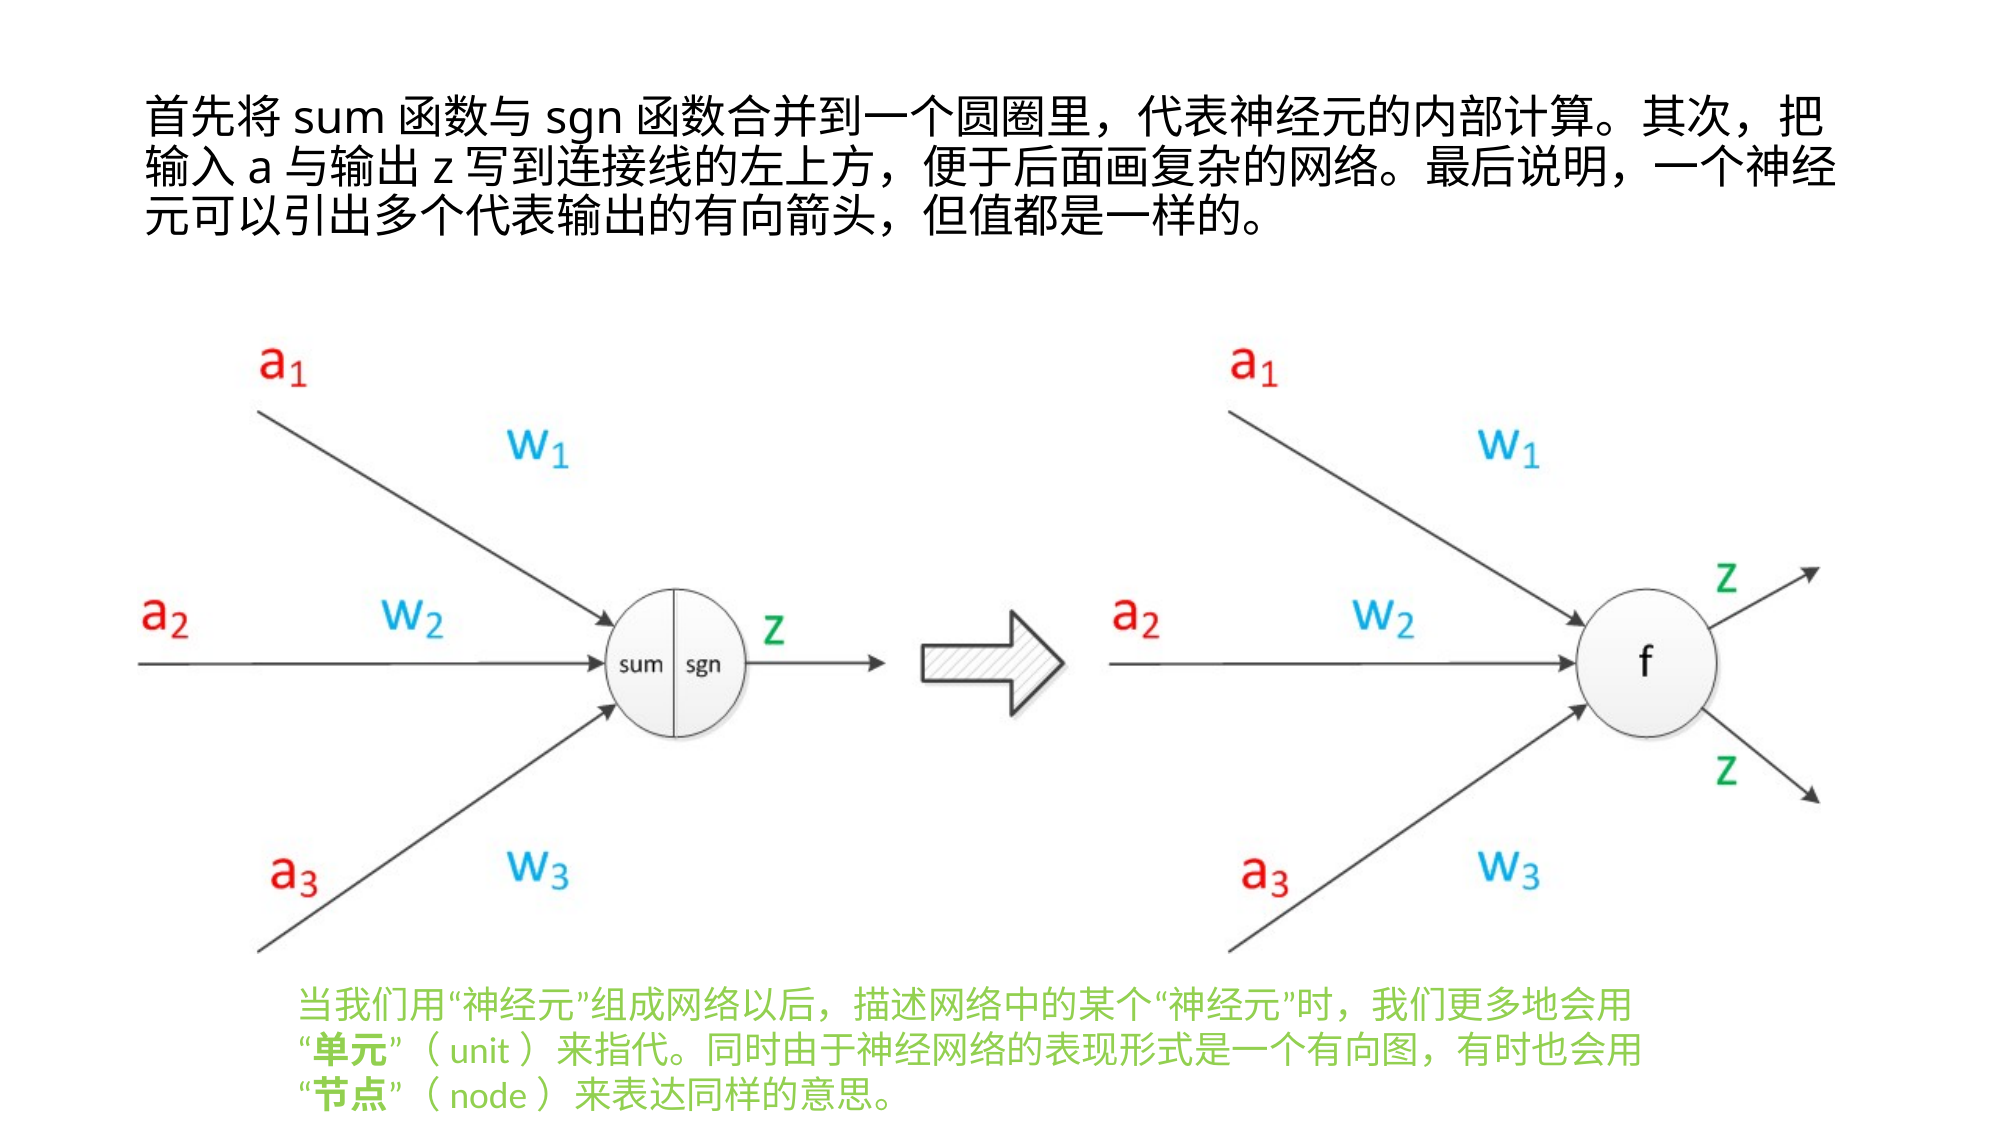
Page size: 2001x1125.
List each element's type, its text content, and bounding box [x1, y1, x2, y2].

text_box 当我们用“神经元”组成网络以后，描述网络中的某个“神经元”时，我们更多地会用“单元”（unit）来指代。同时由于神经网络的表现形式是一个有向图，有时也会用“节点”（node）来表达同样的意思。 [289, 973, 1669, 1124]
picture [137, 312, 1821, 954]
title 首先将sum函数与sgn函数合并到一个圆圈里，代表神经元的内部计算。其次，把输入a与输出z写到连接线的左上方，便于后面画复杂的网络。最后说明，一个神经元可以引出多个代表输出的有向箭头，但值都是一样的。 [136, 59, 1863, 278]
